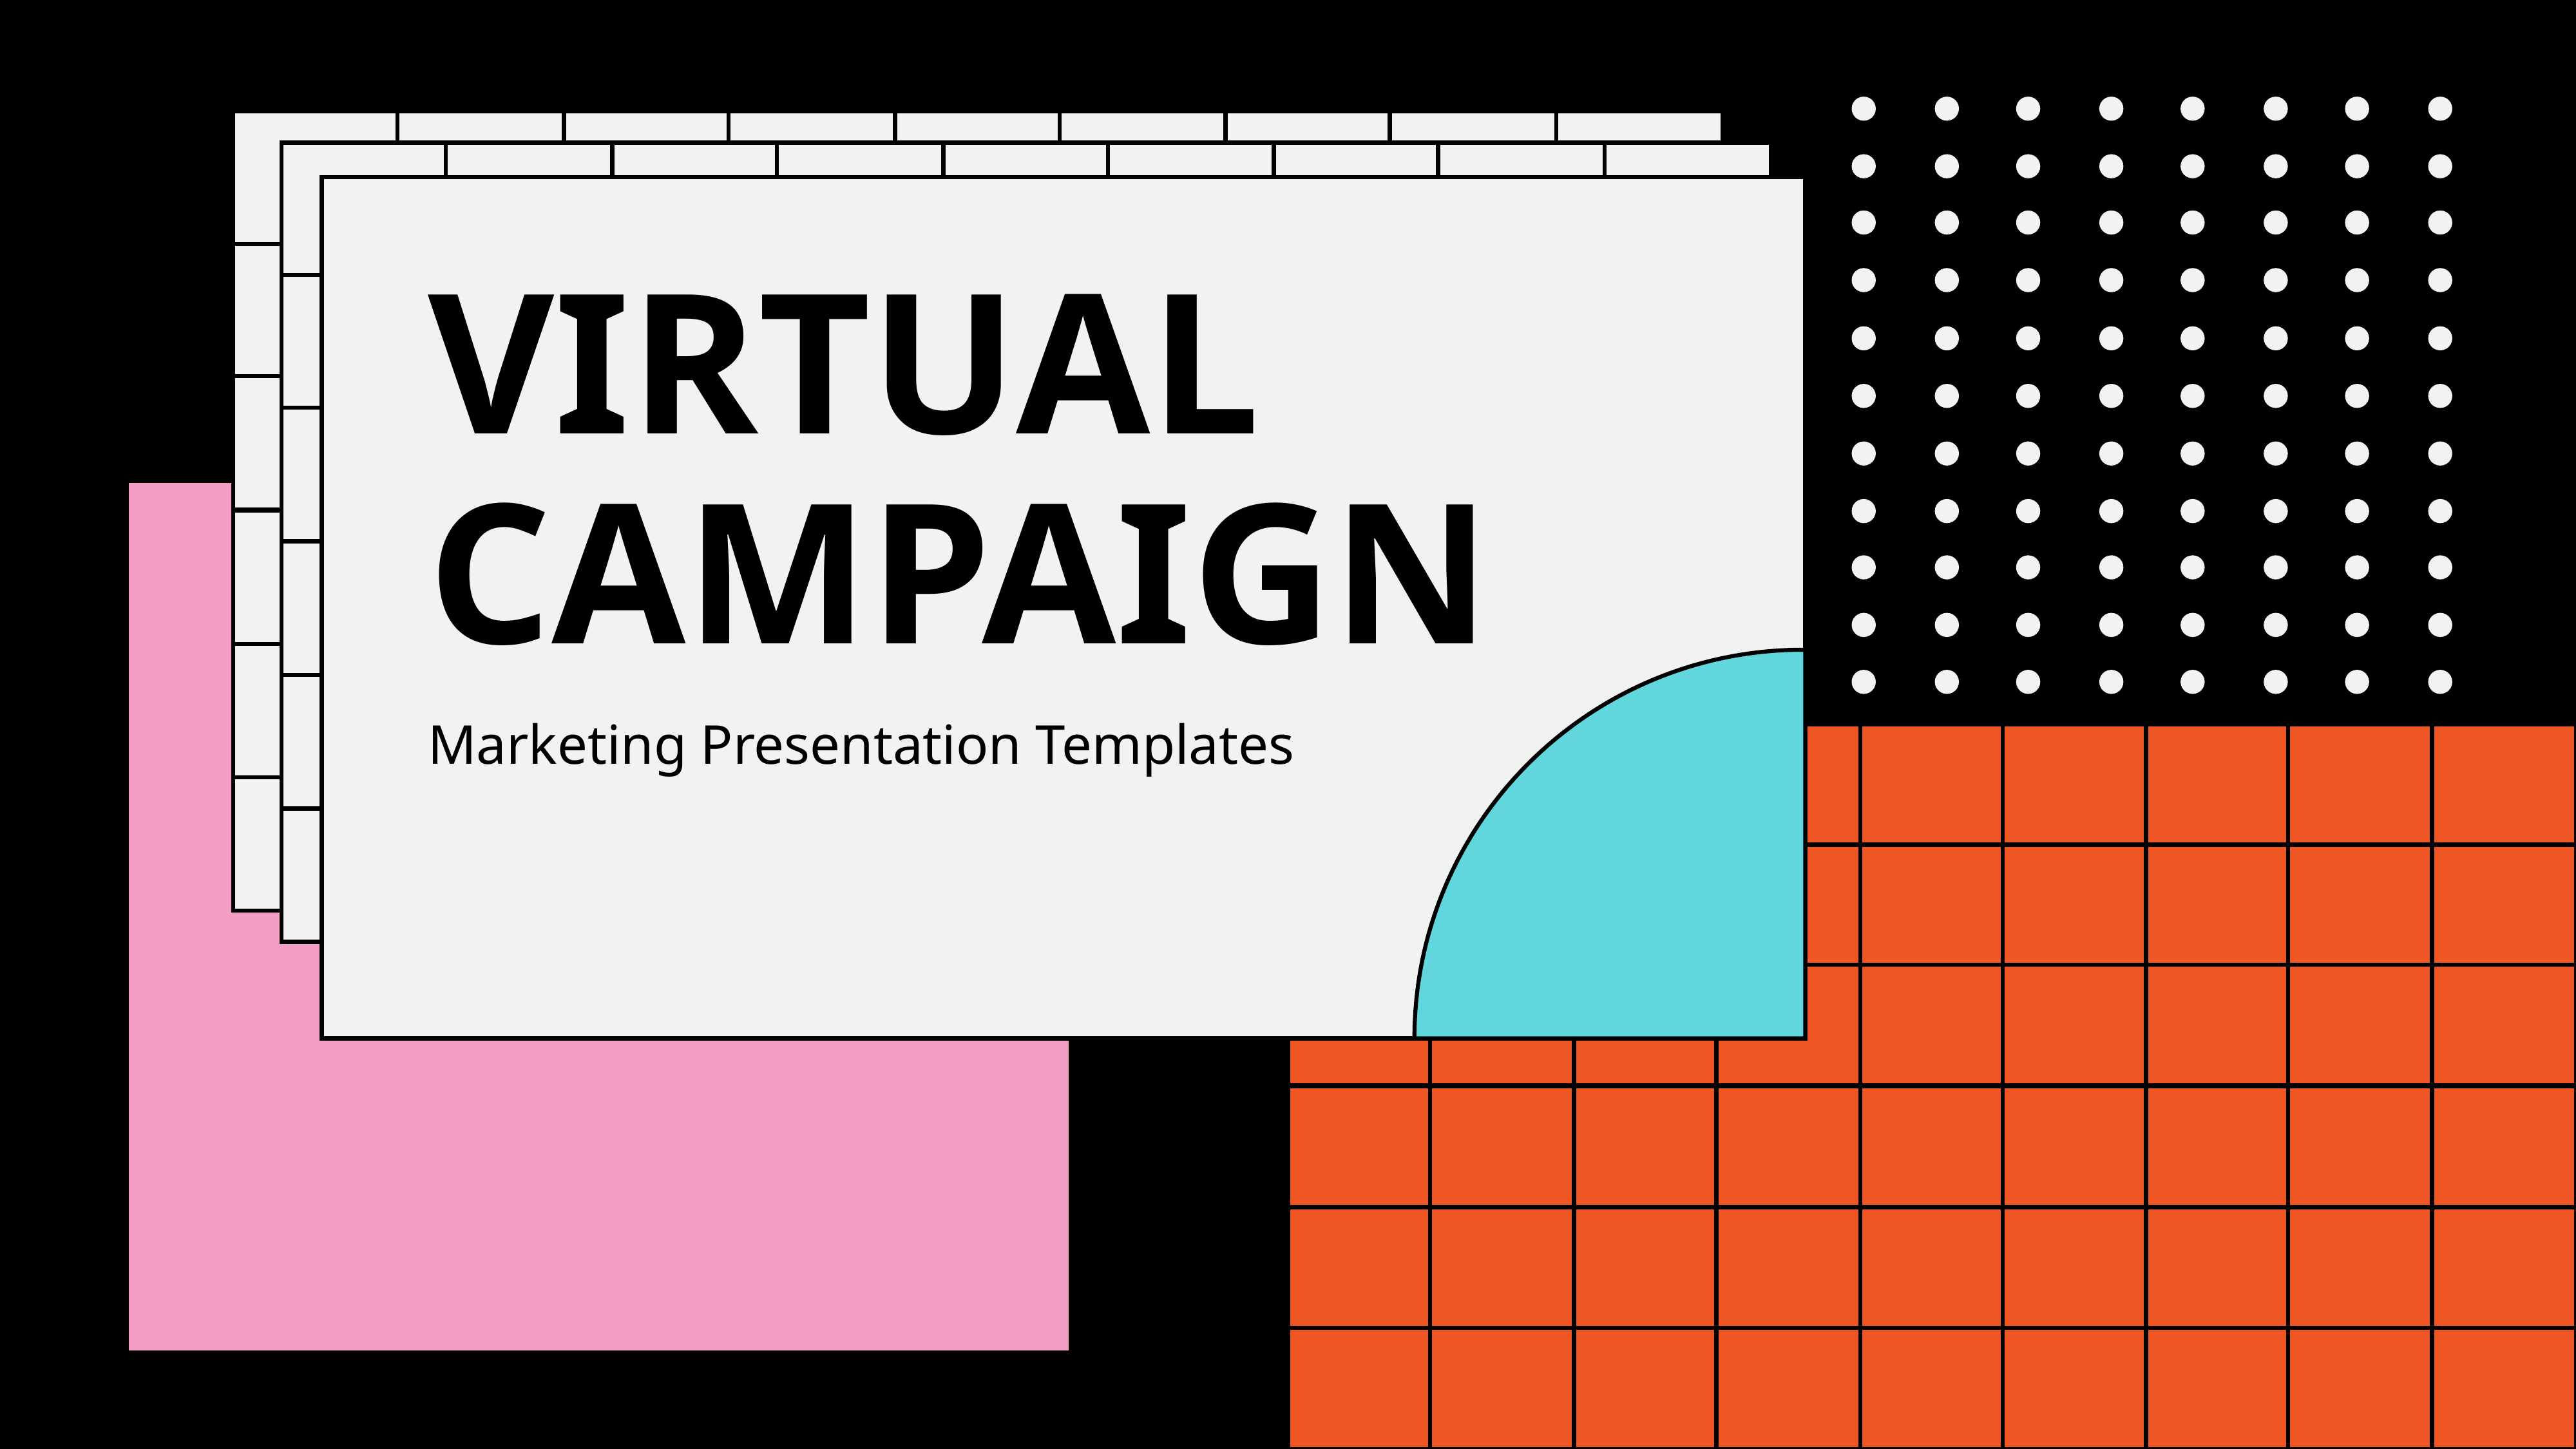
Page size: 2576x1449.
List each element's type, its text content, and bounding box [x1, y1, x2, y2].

list VIRTUAL CAMPAIGN [418, 261, 1610, 676]
list Marketing Presentation Templates [418, 713, 1610, 773]
